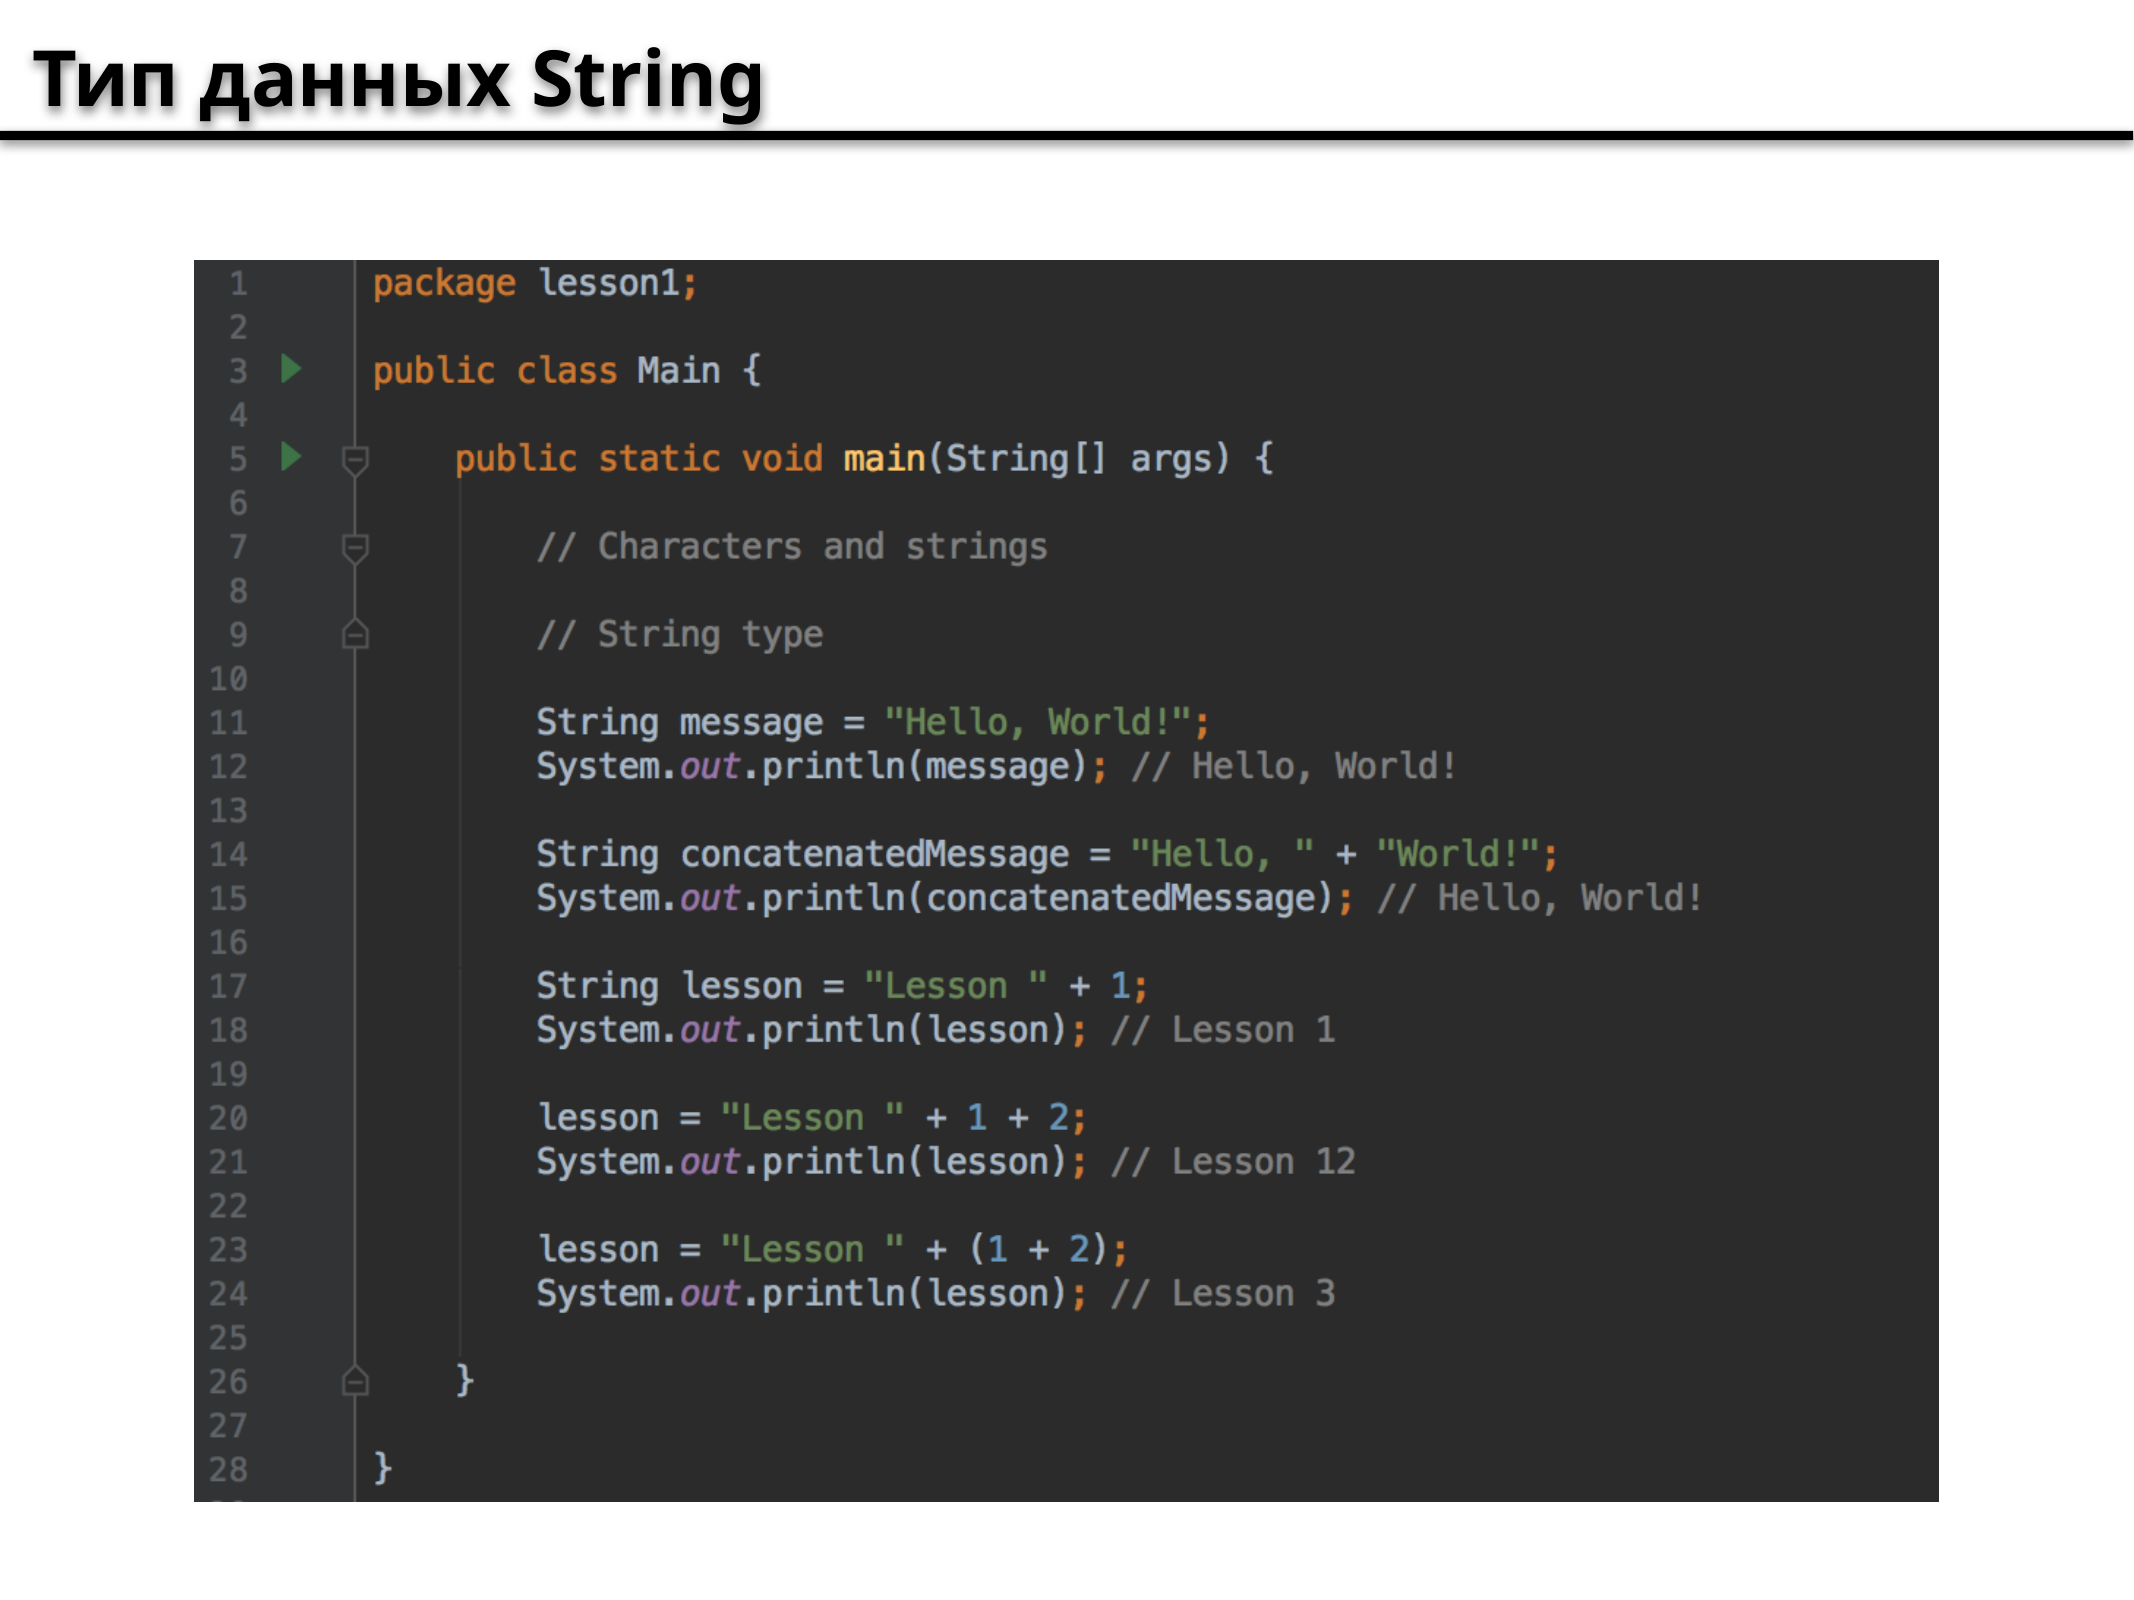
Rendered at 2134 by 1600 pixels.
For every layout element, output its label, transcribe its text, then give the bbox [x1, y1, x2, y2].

text_box Тип данных String [24, 8, 2110, 131]
picture [194, 260, 1939, 1502]
text_box [2114, 130, 2134, 141]
text_box [0, 130, 21, 141]
